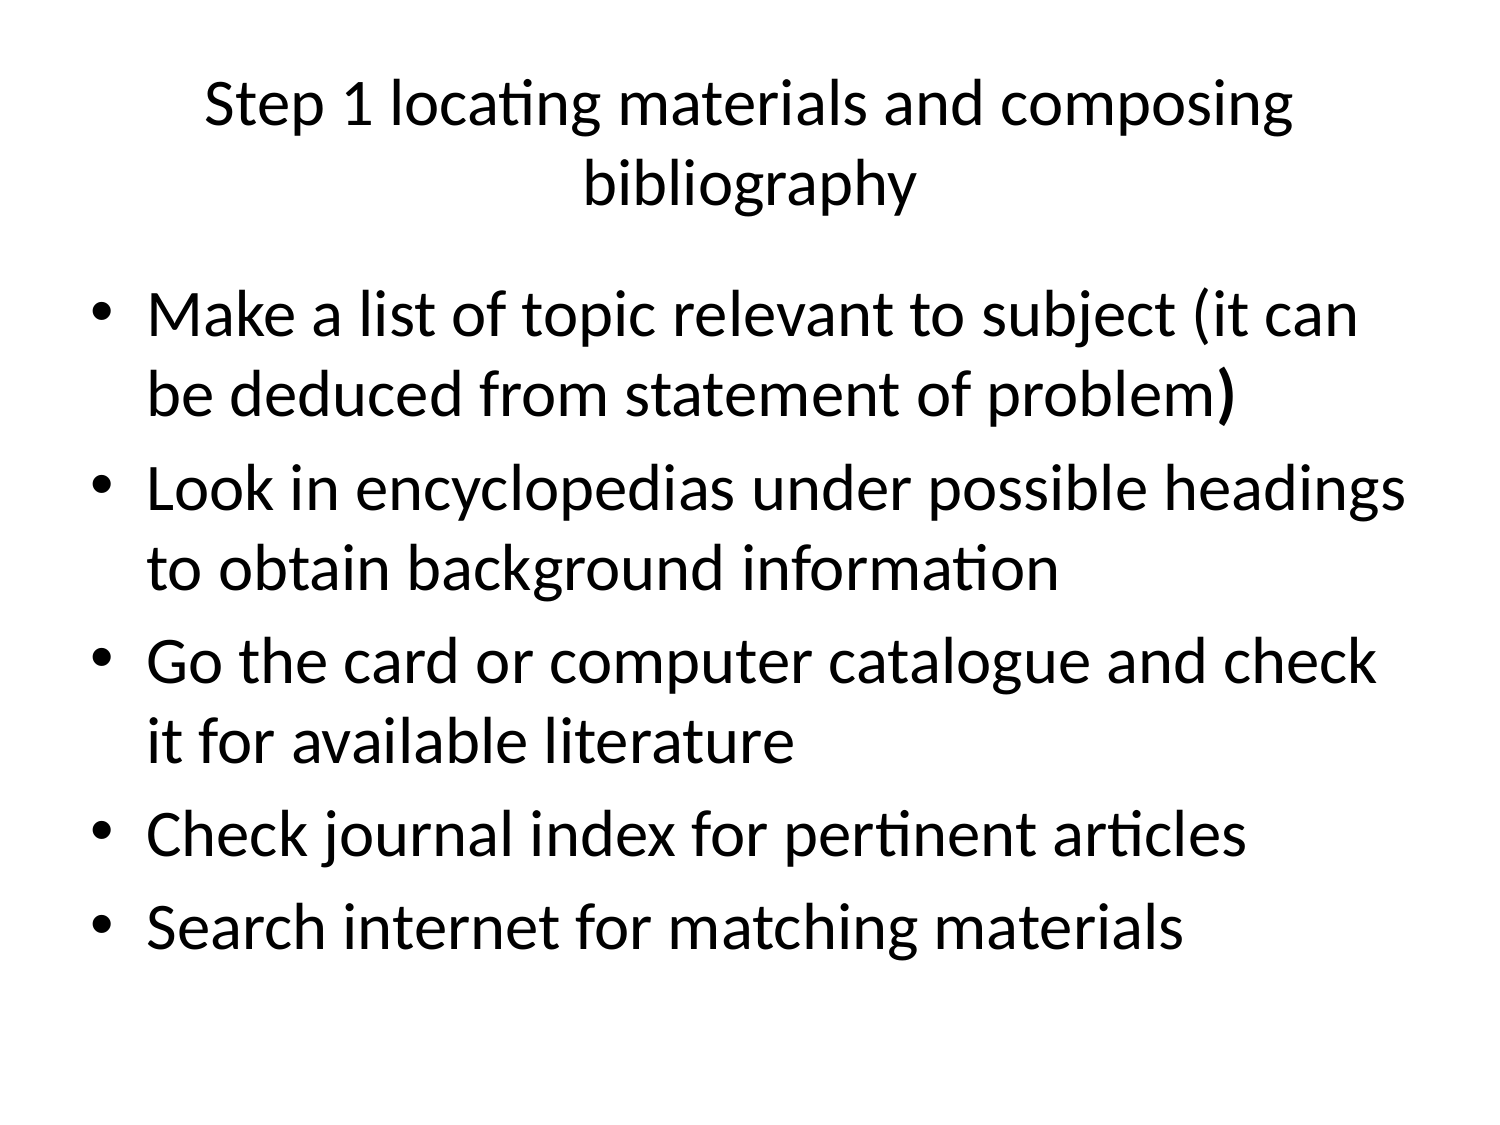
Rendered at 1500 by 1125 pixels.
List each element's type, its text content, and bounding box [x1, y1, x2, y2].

list Make a list of topic relevant to subject (it can be deduced from statement of problem) Look in encyclopedias under possible headings to obtain background information Go the card or computer catalogue and check it for available literature Check journal index for pertinent articles Search internet for matching materials [75, 262, 1425, 1005]
title Step 1 locating materials and composing bibliography [75, 45, 1425, 233]
